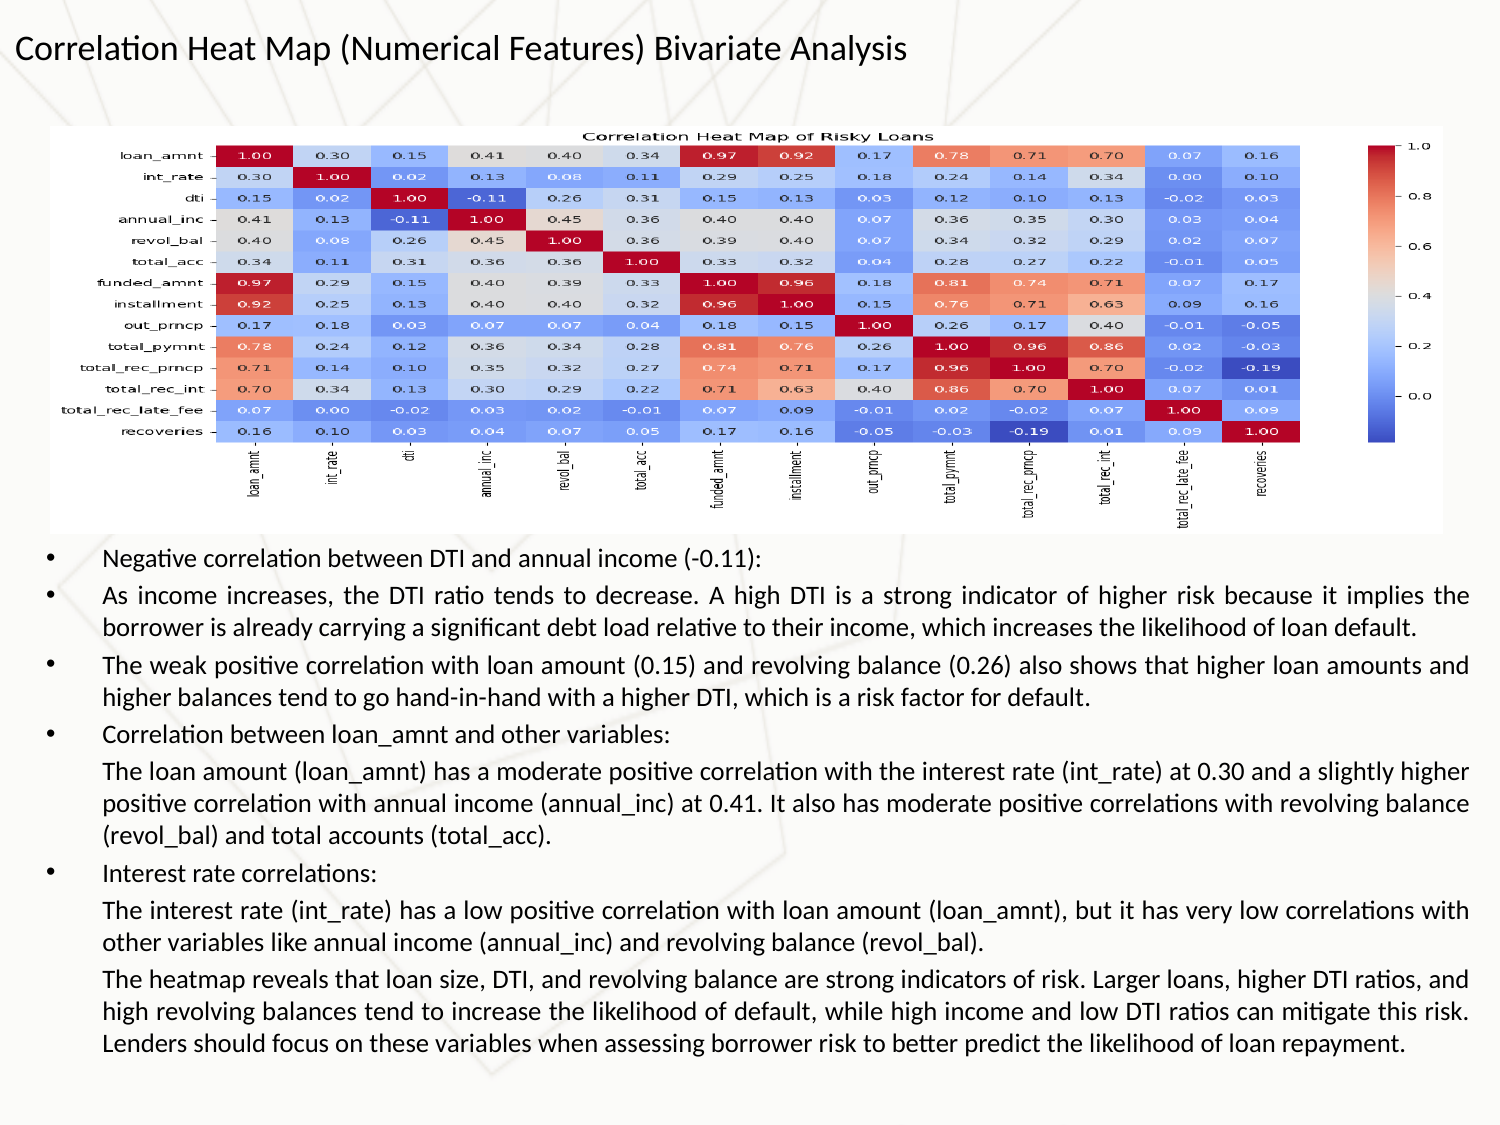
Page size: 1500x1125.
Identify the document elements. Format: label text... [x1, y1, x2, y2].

title Correlation Heat Map (Numerical Features) Bivariate Analysis [0, 16, 1500, 76]
list Negative correlation between DTI and annual income (-0.11): As income increases, the DTI ratio tends to decrease. A high DTI is a strong indicator of higher risk because it implies the borrower is already carrying a significant debt load relative to their income, which increases the likelihood of loan default. The weak positive correlation with loan amount (0.15) and revolving balance (0.26) also shows that higher loan amounts and higher balances tend to go hand-in-hand with a higher DTI, which is a risk factor for default. Correlation between loan_amnt and other variables: The loan amount (loan_amnt) has a moderate positive correlation with the interest rate (int_rate) at 0.30 and a slightly higher positive correlation with annual income (annual_inc) at 0.41. It also has moderate positive correlations with revolving balance (revol_bal) and total accounts (total_acc). Interest rate correlations: The interest rate (int_rate) has a low positive correlation with loan amount (loan_amnt), but it has very low correlations with other variables like annual income (annual_inc) and revolving balance (revol_bal). The heatmap reveals that loan size, DTI, and revolving balance are strong indicators of risk. Larger loans, higher DTI ratios, and high revolving balances tend to increase the likelihood of default, while high income and low DTI ratios can mitigate this risk. Lenders should focus on these variables when assessing borrower risk to better predict the likelihood of loan repayment. [31, 533, 1486, 1099]
picture [49, 126, 1443, 534]
